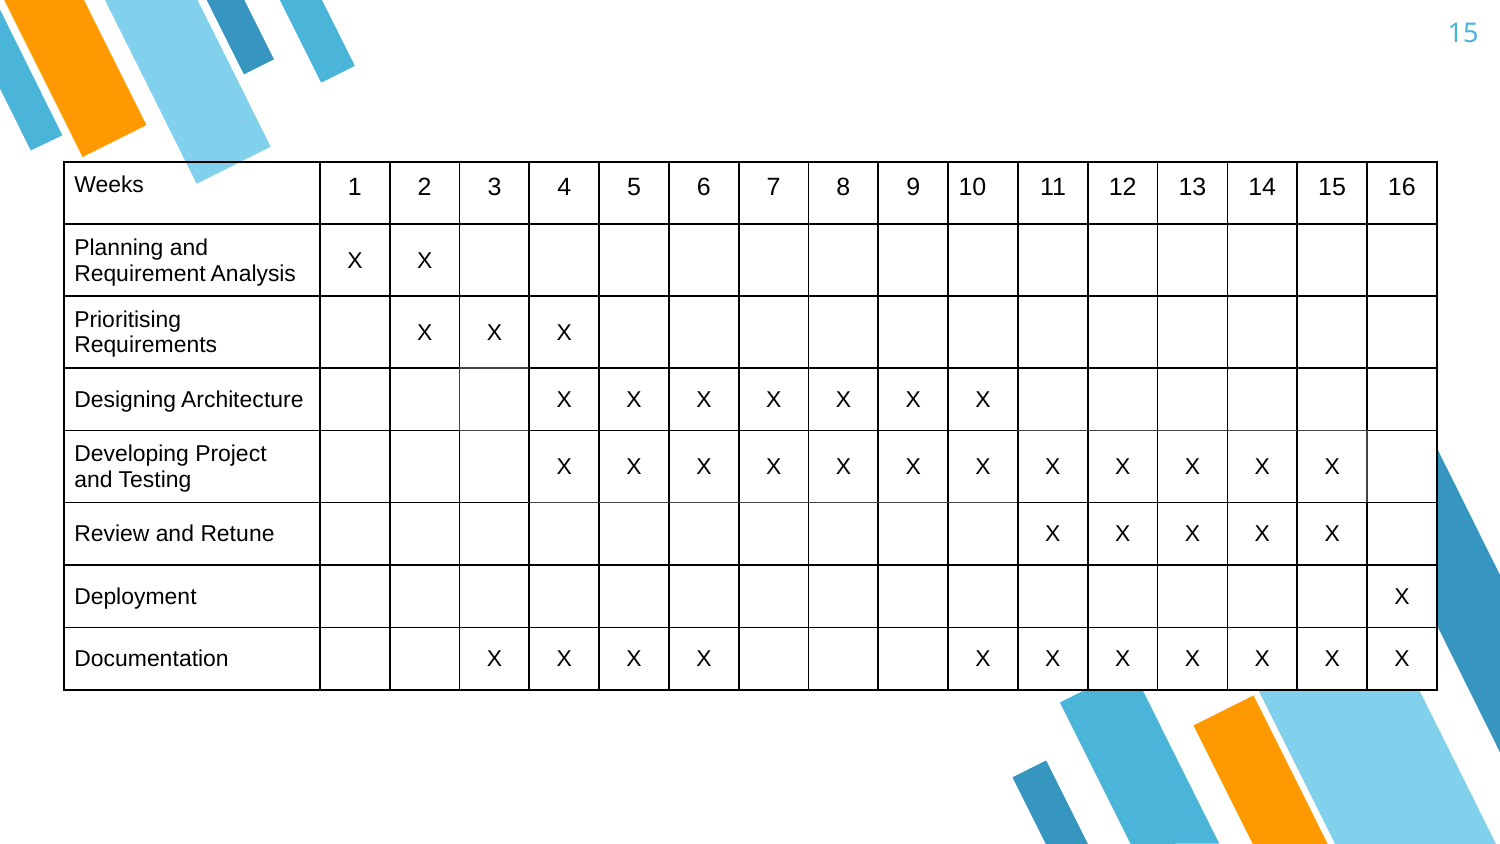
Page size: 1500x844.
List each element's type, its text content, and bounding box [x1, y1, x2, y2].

table_cell [321, 431, 389, 502]
table_cell [600, 297, 668, 367]
table_header 7 [740, 163, 808, 223]
table_cell X [1298, 431, 1366, 502]
table_cell Designing Architecture [65, 369, 319, 430]
table_cell X [809, 369, 877, 430]
table_cell [1019, 369, 1087, 430]
table_cell X [740, 369, 808, 430]
slide_number 15 [1403, 0, 1494, 65]
table_cell [1228, 566, 1296, 627]
table_cell [460, 225, 528, 295]
table_cell [879, 297, 947, 367]
table_cell [1089, 566, 1157, 627]
table_cell X [949, 431, 1017, 502]
table_cell [600, 503, 668, 564]
table_cell [670, 297, 738, 367]
table_cell [321, 628, 389, 689]
table_header 8 [809, 163, 877, 223]
table_cell X [530, 628, 598, 689]
table_cell [600, 566, 668, 627]
table_cell X [391, 297, 459, 367]
table_cell X [809, 431, 877, 502]
table_cell [949, 566, 1017, 627]
table_header 16 [1368, 163, 1436, 223]
table_cell [1228, 297, 1296, 367]
table_cell [460, 369, 528, 430]
table_cell [1019, 297, 1087, 367]
table_cell [391, 431, 459, 502]
table_header 13 [1158, 163, 1227, 223]
table_cell [1019, 225, 1087, 295]
table_cell [1368, 297, 1436, 367]
table_cell [809, 503, 877, 564]
table_header Weeks [65, 163, 319, 223]
table_cell X [600, 431, 668, 502]
table_cell [391, 628, 459, 689]
table_cell [1368, 369, 1436, 430]
table_cell [1158, 297, 1227, 367]
table_cell [879, 628, 947, 689]
table_cell X [1158, 628, 1227, 689]
table_cell [809, 297, 877, 367]
table_cell [879, 225, 947, 295]
table_cell X [1298, 628, 1366, 689]
table_cell [740, 503, 808, 564]
table_cell [949, 503, 1017, 564]
table_header 11 [1019, 163, 1087, 223]
table_header 9 [879, 163, 947, 223]
table_cell X [670, 431, 738, 502]
table_header 5 [600, 163, 668, 223]
table_cell [1089, 297, 1157, 367]
table_header 1 [321, 163, 389, 223]
table_cell [1298, 297, 1366, 367]
table_cell X [1228, 431, 1296, 502]
table_cell X [1019, 628, 1087, 689]
table_cell X [1368, 566, 1436, 627]
table_cell X [670, 628, 738, 689]
table_cell [809, 566, 877, 627]
table_cell X [949, 628, 1017, 689]
table_header 2 [391, 163, 459, 223]
table_cell [321, 566, 389, 627]
table_cell X [460, 297, 528, 367]
table_cell [1089, 225, 1157, 295]
table_cell X [1019, 503, 1087, 564]
table_cell [740, 297, 808, 367]
table_cell [670, 225, 738, 295]
table_cell X [1228, 628, 1296, 689]
table_cell [530, 225, 598, 295]
table_cell Developing Project and Testing [65, 431, 319, 502]
table_cell [1158, 225, 1227, 295]
table_header 6 [670, 163, 738, 223]
table_cell X [600, 369, 668, 430]
table_header 4 [530, 163, 598, 223]
table_cell [1158, 566, 1227, 627]
table_cell [321, 297, 389, 367]
table_header 14 [1228, 163, 1296, 223]
table_cell X [949, 369, 1017, 430]
table_cell X [670, 369, 738, 430]
table_cell [949, 225, 1017, 295]
table_cell [1298, 369, 1366, 430]
table_cell Prioritising Requirements [65, 297, 319, 367]
table_cell Deployment [65, 566, 319, 627]
table_cell [670, 503, 738, 564]
table_header 3 [460, 163, 528, 223]
table_cell [809, 628, 877, 689]
table_cell Documentation [65, 628, 319, 689]
table_cell X [1228, 503, 1296, 564]
table_cell [530, 566, 598, 627]
table_cell X [600, 628, 668, 689]
table_cell [1298, 566, 1366, 627]
table_cell [1368, 503, 1436, 564]
table_cell X [1298, 503, 1366, 564]
table_cell [1228, 369, 1296, 430]
table_cell [530, 503, 598, 564]
table_cell X [1158, 503, 1227, 564]
table_header 10 [949, 163, 1017, 223]
table_cell Review and Retune [65, 503, 319, 564]
table_cell X [530, 369, 598, 430]
table_cell [879, 503, 947, 564]
table_cell [460, 431, 528, 502]
table_header 15 [1298, 163, 1366, 223]
table_cell [740, 628, 808, 689]
table_cell X [1158, 431, 1227, 502]
table_cell X [530, 297, 598, 367]
table_cell [391, 503, 459, 564]
table_cell X [879, 431, 947, 502]
table_cell X [391, 225, 459, 295]
table_cell [460, 566, 528, 627]
table_cell Planning and Requirement Analysis [65, 225, 319, 295]
table_cell X [1089, 431, 1157, 502]
table_cell X [530, 431, 598, 502]
table_cell [321, 369, 389, 430]
table_cell [1019, 566, 1087, 627]
table_cell [740, 566, 808, 627]
table_cell [1368, 431, 1436, 502]
table_cell [460, 503, 528, 564]
table_cell X [1368, 628, 1436, 689]
table_cell [879, 566, 947, 627]
table_cell [1089, 369, 1157, 430]
table_cell [809, 225, 877, 295]
table_cell [1158, 369, 1227, 430]
table_cell [321, 503, 389, 564]
table_cell X [1019, 431, 1087, 502]
table_header 12 [1089, 163, 1157, 223]
table_cell X [1089, 628, 1157, 689]
table_cell [1298, 225, 1366, 295]
table_cell [391, 369, 459, 430]
table_cell [949, 297, 1017, 367]
table_cell [670, 566, 738, 627]
table_cell [600, 225, 668, 295]
table_cell [1228, 225, 1296, 295]
table_cell X [1089, 503, 1157, 564]
table_cell X [879, 369, 947, 430]
table_cell X [740, 431, 808, 502]
table_cell X [321, 225, 389, 295]
table_cell [391, 566, 459, 627]
table_cell X [460, 628, 528, 689]
table_cell [740, 225, 808, 295]
table_cell [1368, 225, 1436, 295]
